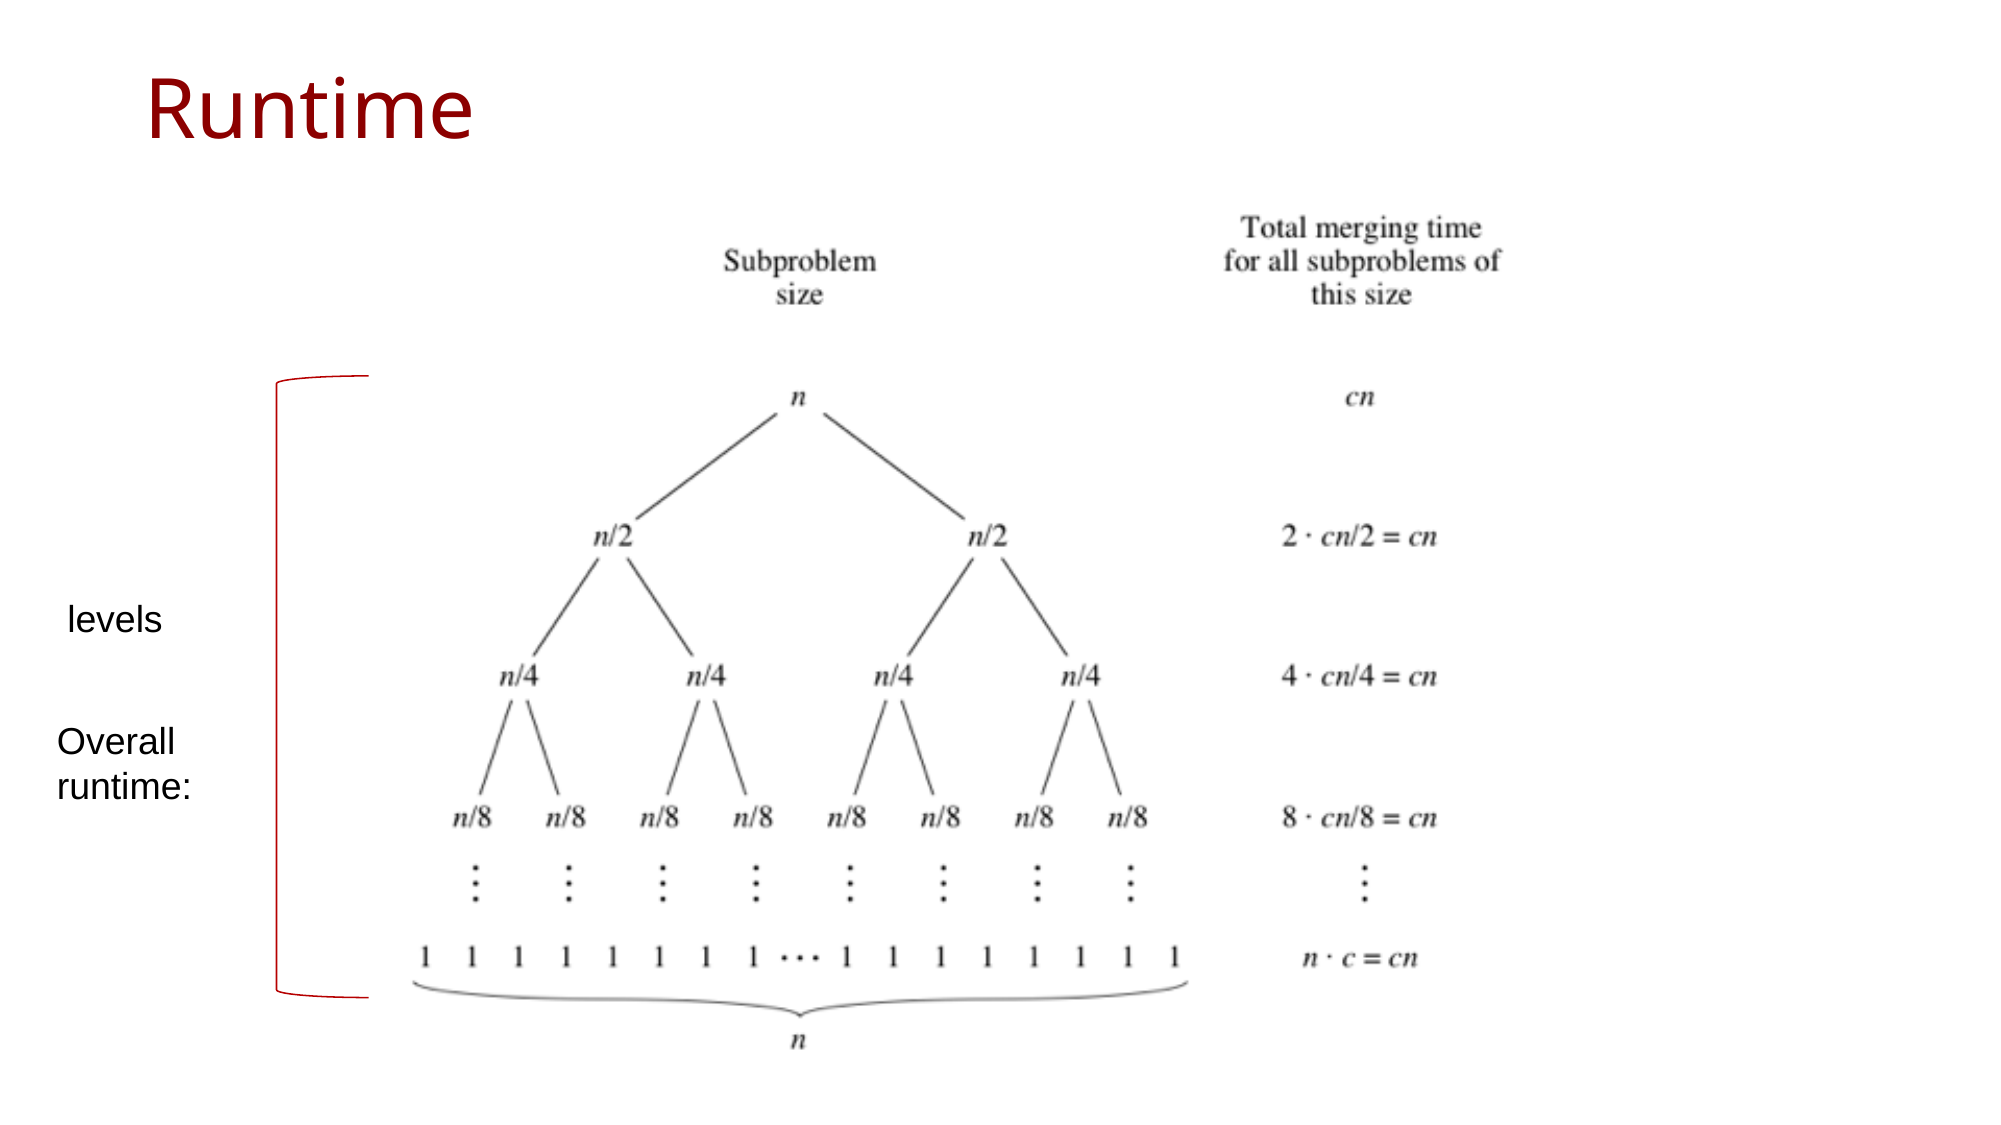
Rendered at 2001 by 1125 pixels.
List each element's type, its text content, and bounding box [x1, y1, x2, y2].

title Runtime [137, 42, 1863, 181]
picture [409, 211, 1510, 1054]
text_box [275, 375, 369, 999]
